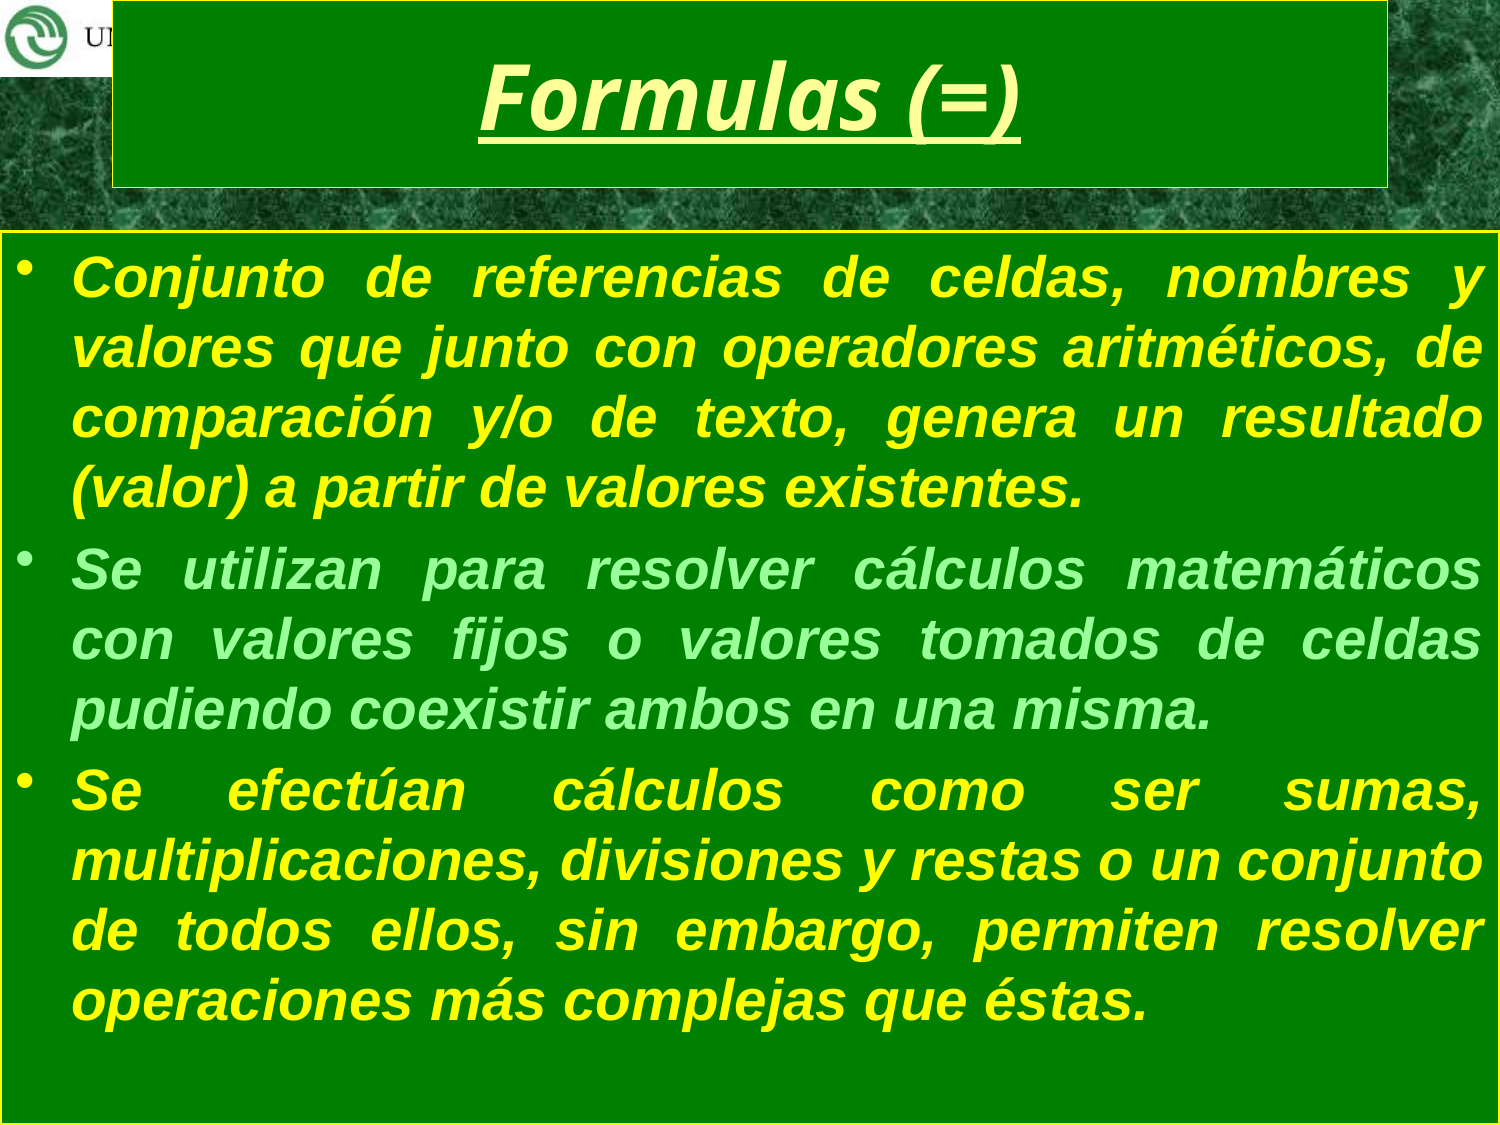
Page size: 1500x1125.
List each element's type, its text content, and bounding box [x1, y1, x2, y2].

title Formulas (=) [112, 0, 1388, 188]
list Conjunto de referencias de celdas, nombres y valores que junto con operadores aritméticos, de comparación y/o de texto, genera un resultado (valor) a partir de valores existentes. Se utilizan para resolver cálculos matemáticos con valores fijos o valores tomados de celdas pudiendo coexistir ambos en una misma. Se efectúan cálculos como ser sumas, multiplicaciones, divisiones y restas o un conjunto de todos ellos, sin embargo, permiten resolver operaciones más complejas que éstas. [0, 231, 1500, 1125]
picture [0, 0, 1500, 231]
